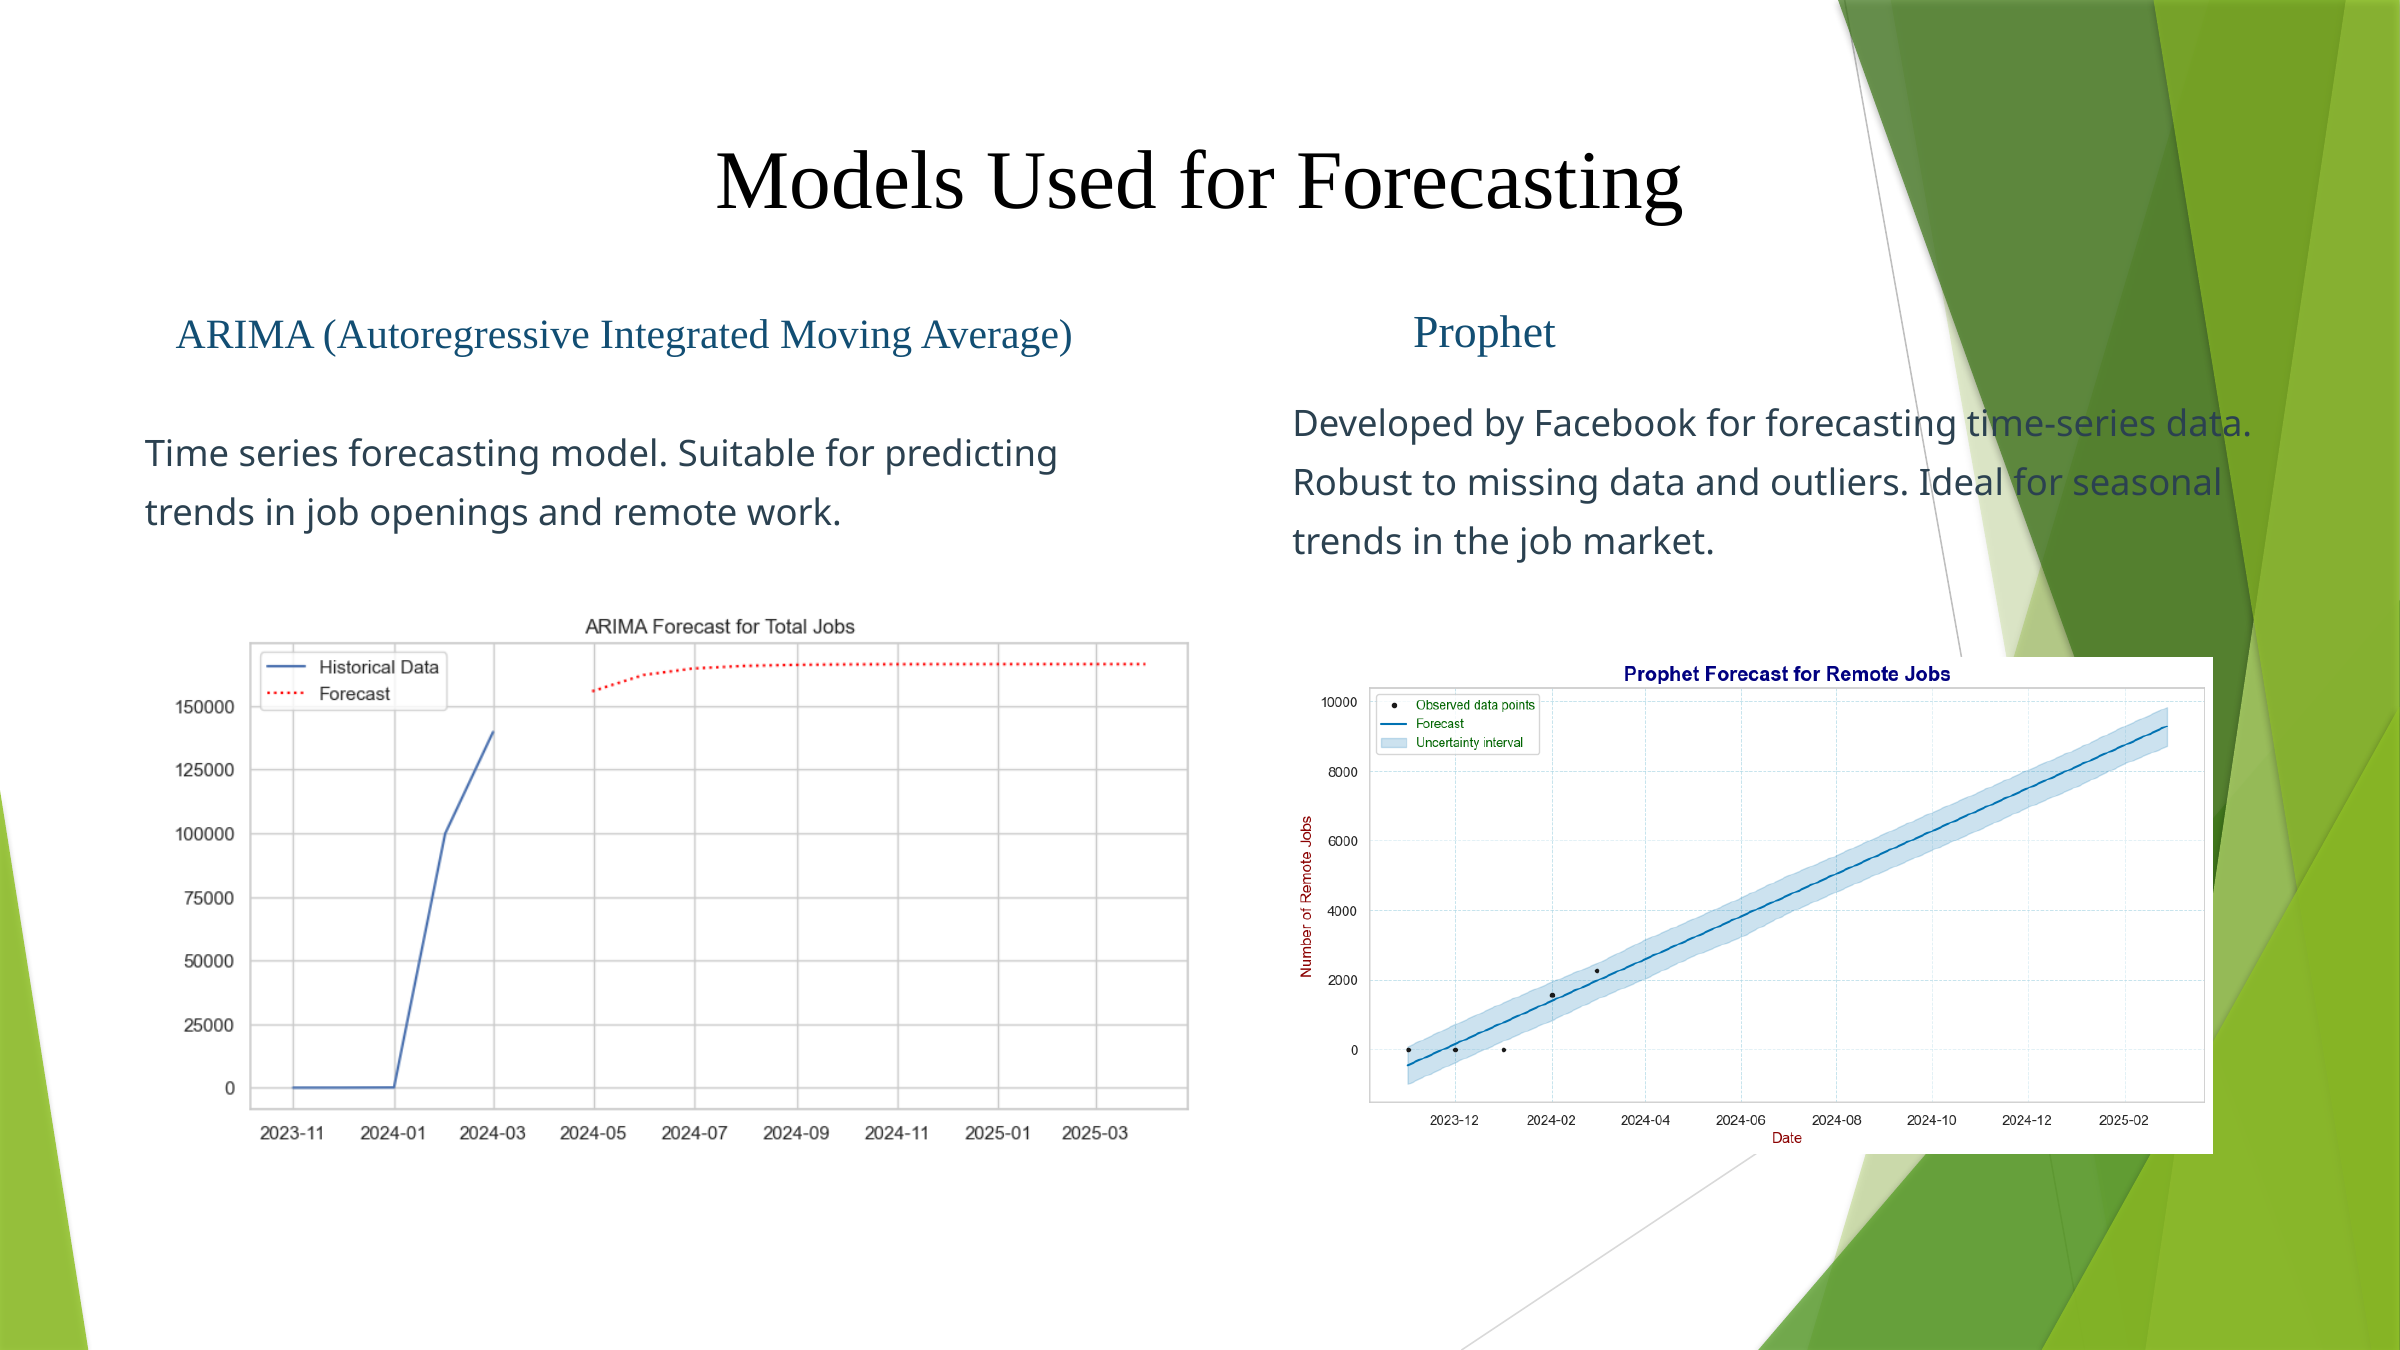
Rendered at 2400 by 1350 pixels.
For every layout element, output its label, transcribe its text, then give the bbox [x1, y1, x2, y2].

text_box Prophet [1413, 299, 1879, 358]
text_box ARIMA (Autoregressive Integrated Moving Average) [175, 299, 1200, 416]
picture [1291, 656, 2213, 1155]
picture [160, 606, 1201, 1155]
text_box Developed by Facebook for forecasting time-series data. Robust to missing data and outliers. Ideal for seasonal trends in the job market. [1292, 384, 2317, 563]
text_box Time series forecasting model. Suitable for predicting trends in job openings and remote work. [144, 414, 1170, 534]
text_box Models Used for Forecasting [715, 109, 2000, 226]
